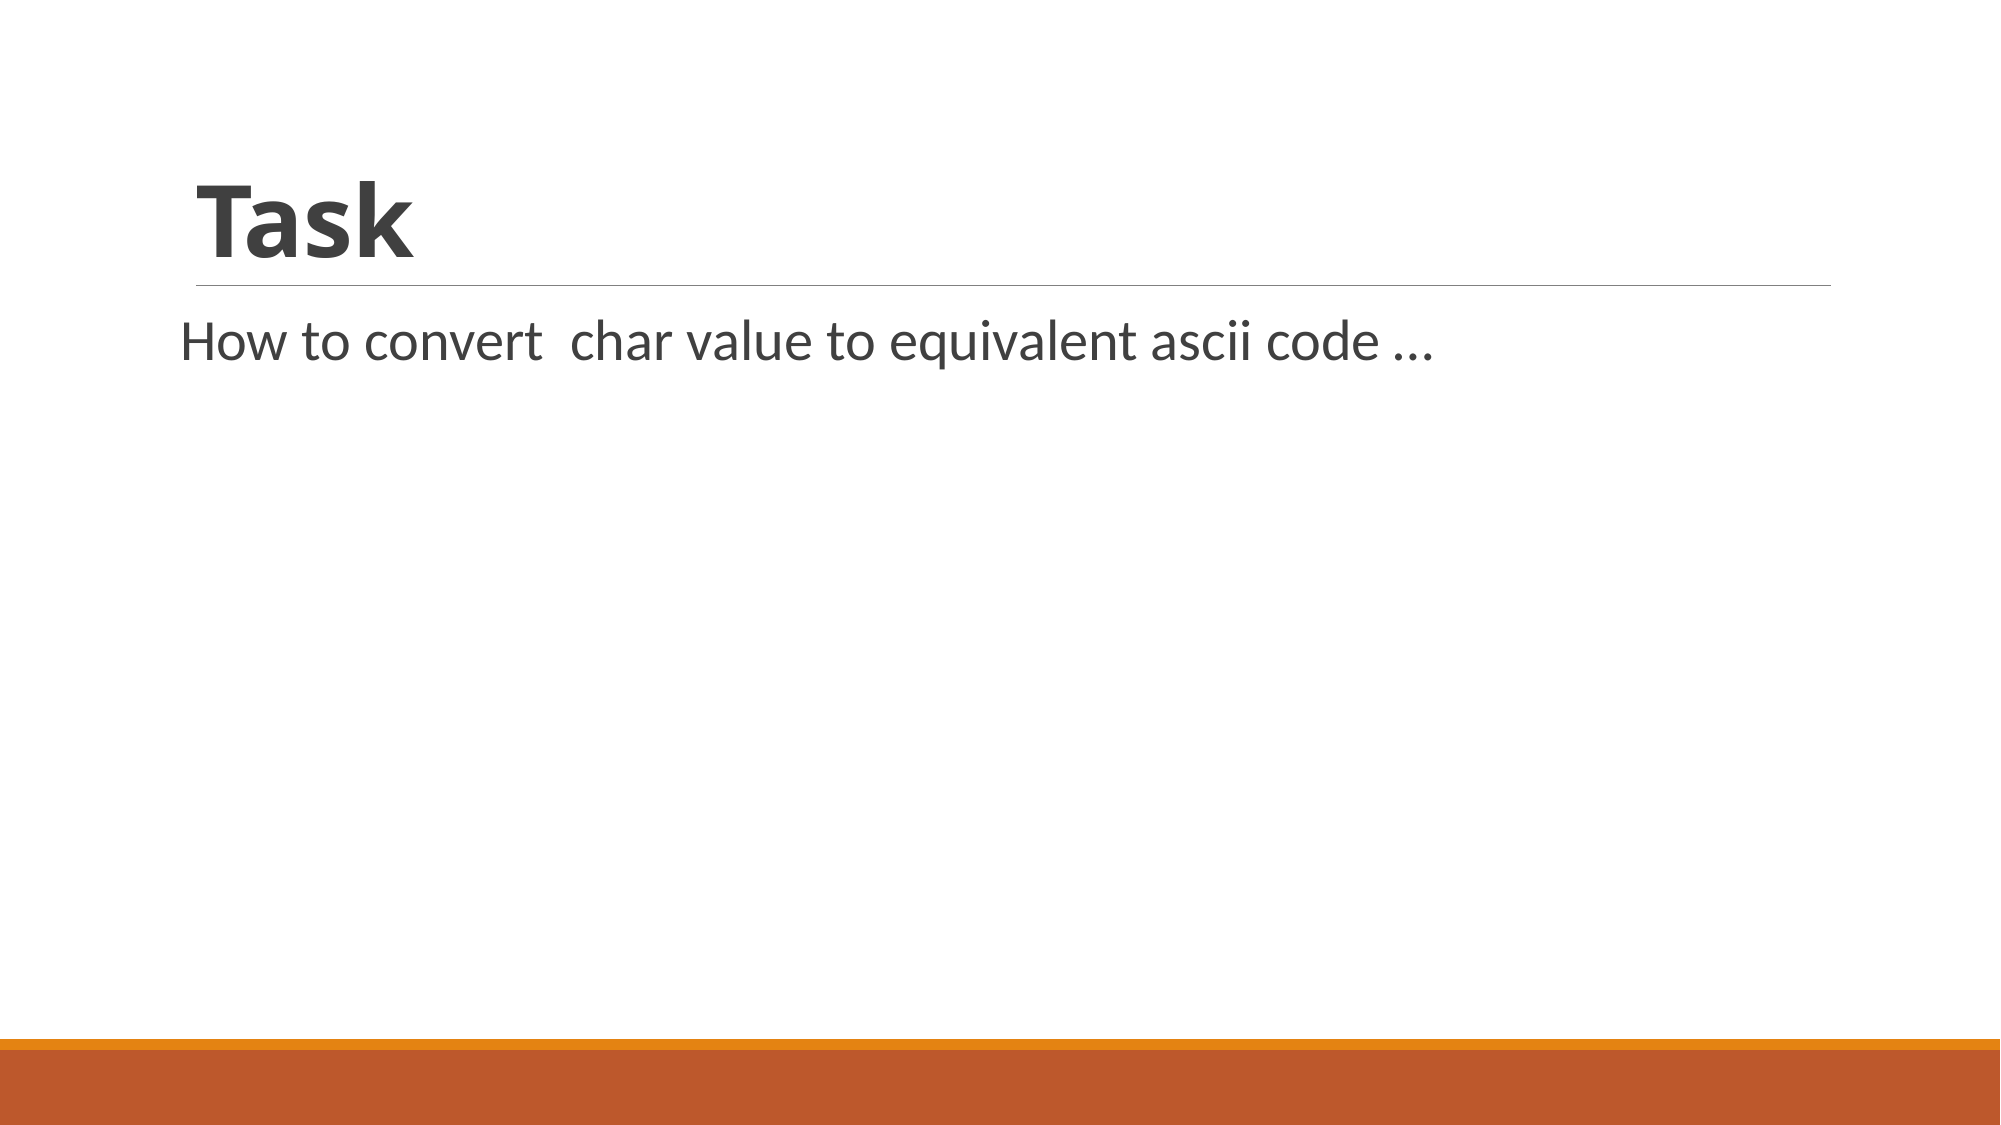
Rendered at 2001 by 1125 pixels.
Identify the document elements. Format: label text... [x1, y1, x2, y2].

list How to convert char value to equivalent ascii code … [180, 302, 1830, 963]
title Task [180, 47, 1830, 285]
